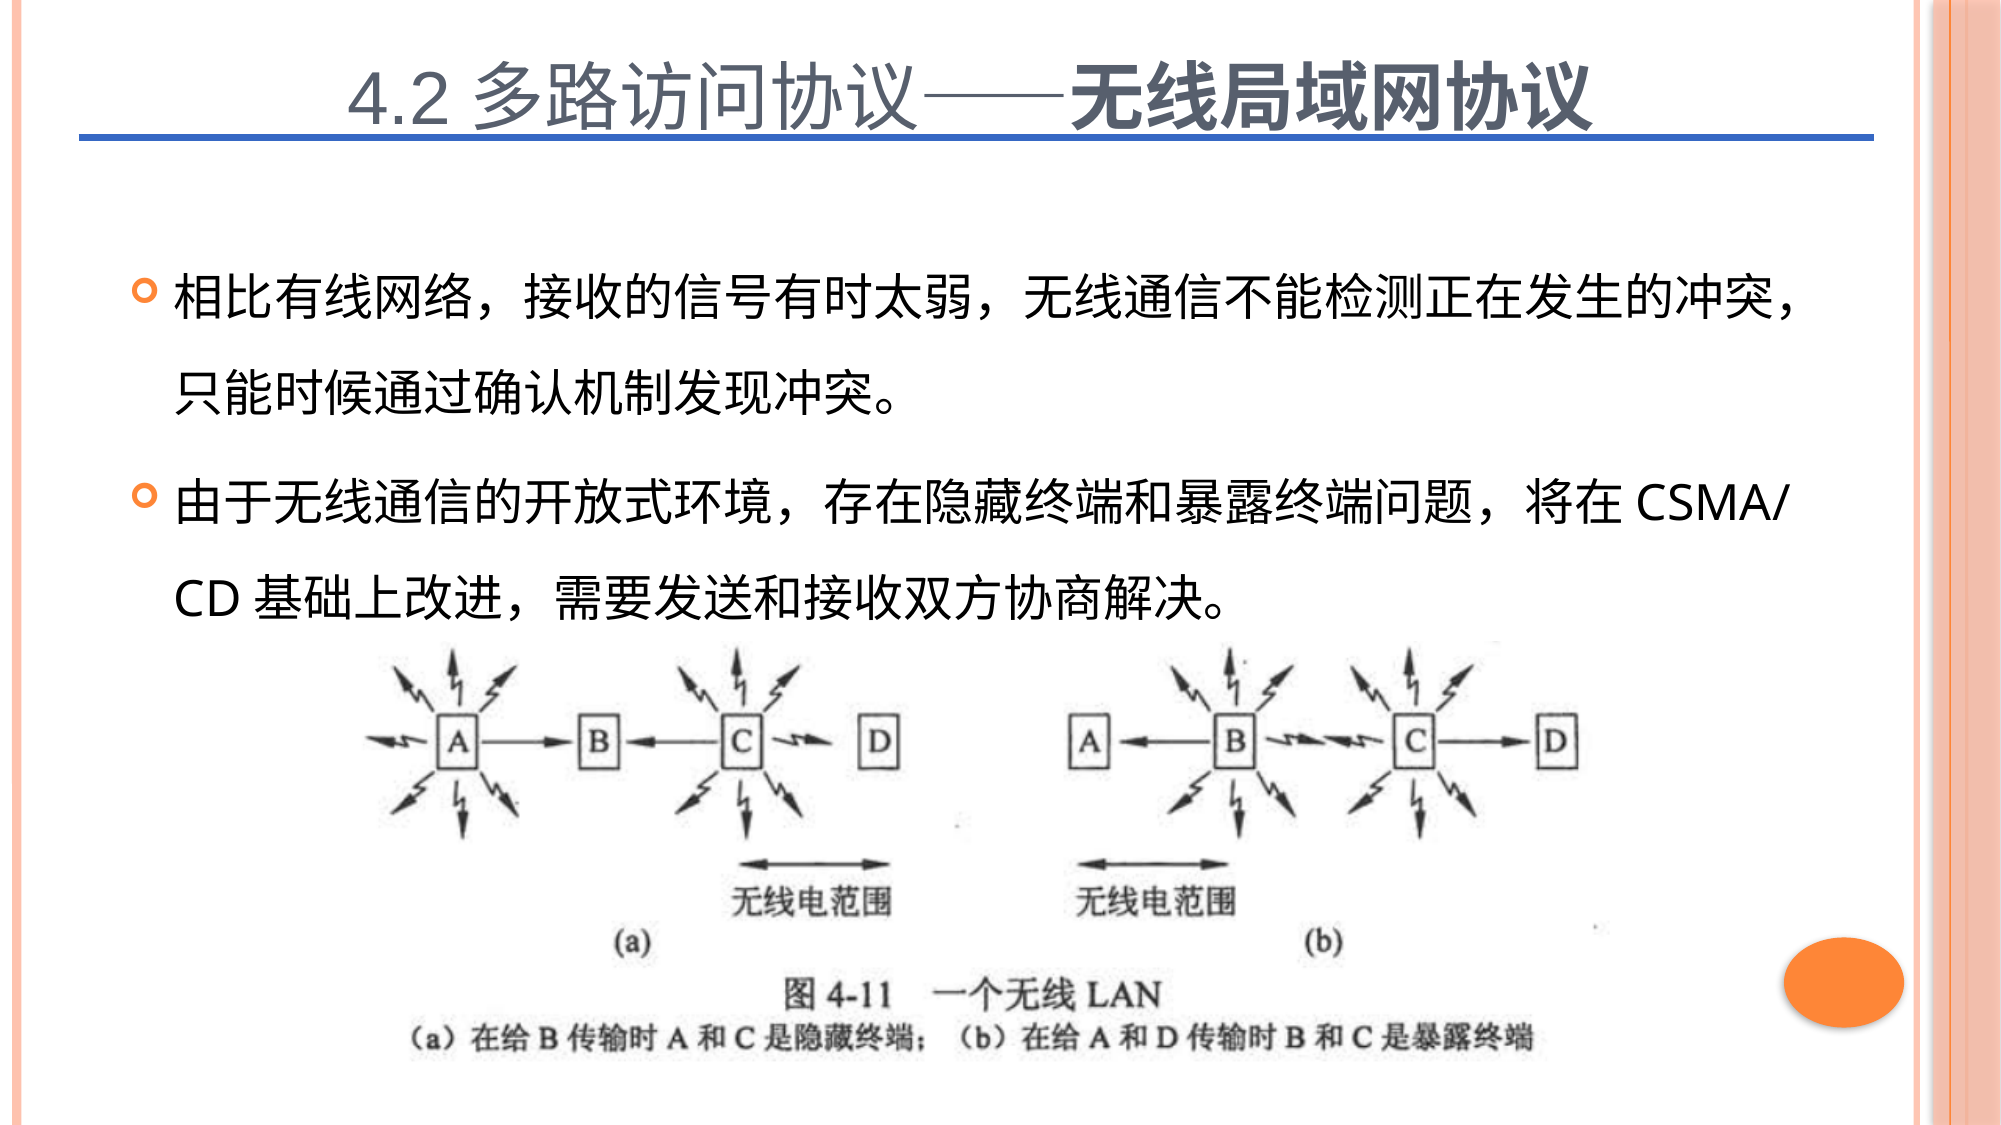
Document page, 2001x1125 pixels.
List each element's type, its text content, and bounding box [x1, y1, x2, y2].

text_box 4.2多路访问协议——无线局域网协议 [332, 19, 1668, 133]
picture [331, 640, 1613, 1072]
list 相比有线网络，接收的信号有时太弱，无线通信不能检测正在发生的冲突，只能时候通过确认机制发现冲突。 由于无线通信的开放式环境，存在隐藏终端和暴露终端问题，将在CSMA/CD基础上改进，需要发送和接收双方协商解决。 [114, 222, 1851, 1075]
